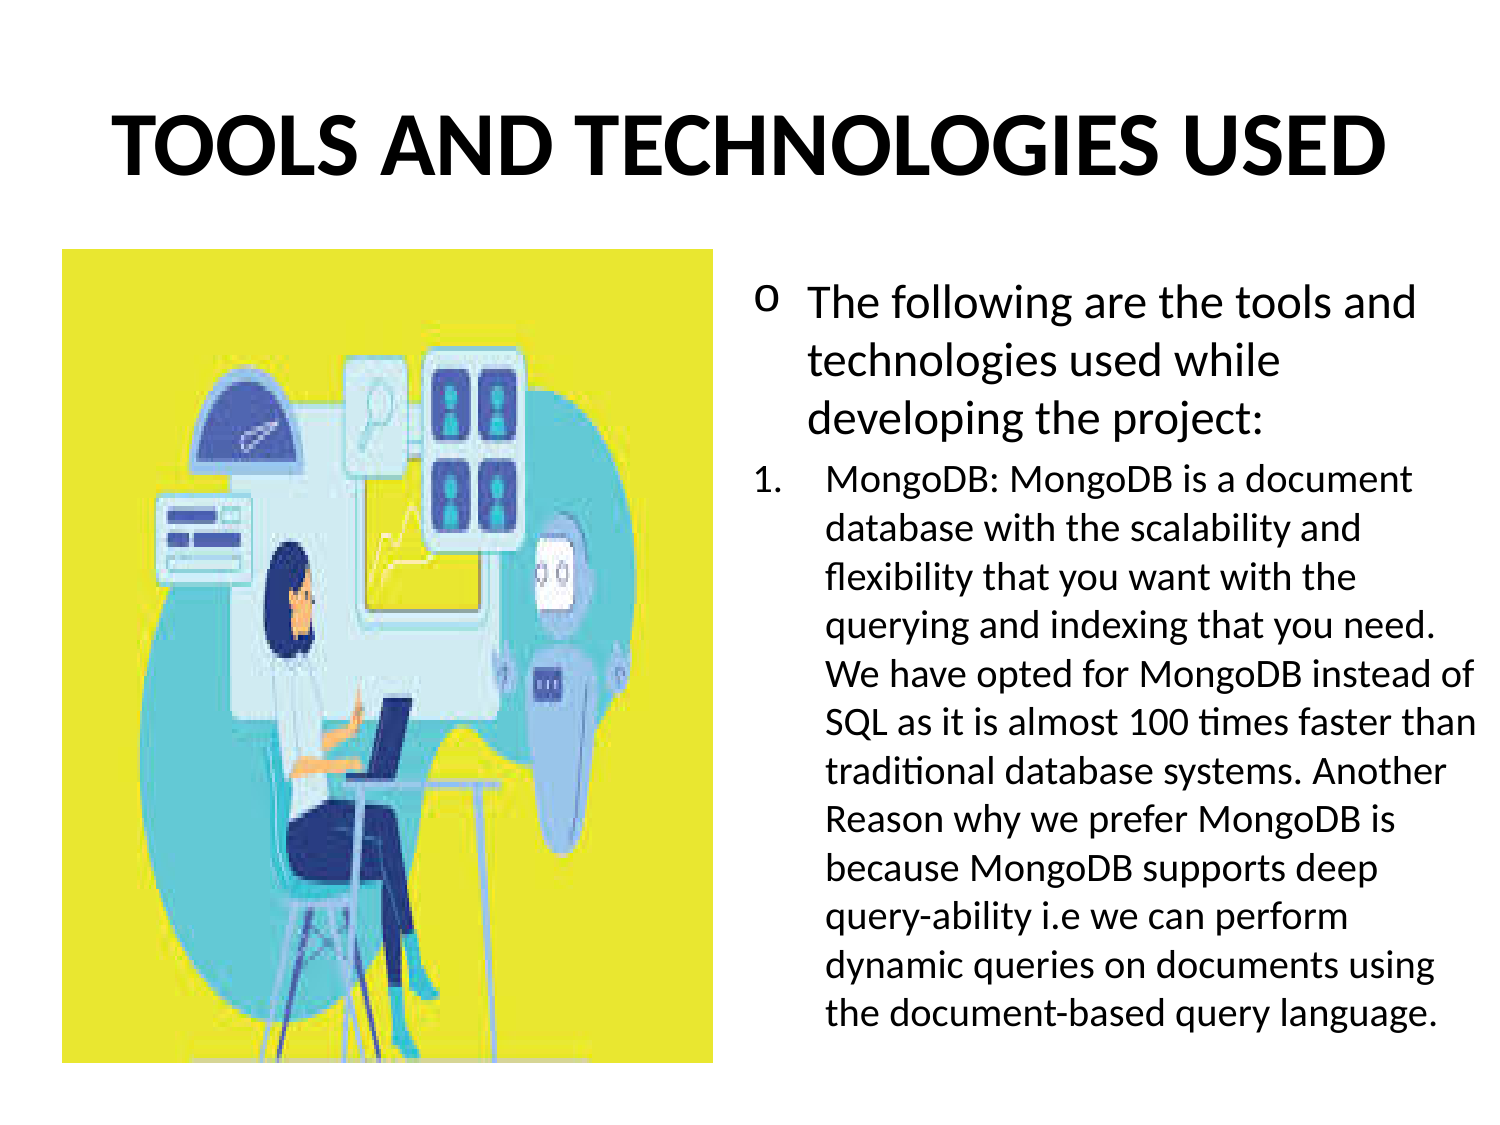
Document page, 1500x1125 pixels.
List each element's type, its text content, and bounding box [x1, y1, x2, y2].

list The following are the tools and technologies used while developing the project: MongoDB: MongoDB is a document database with the scalability and flexibility that you want with the querying and indexing that you need. We have opted for MongoDB instead of SQL as it is almost 100 times faster than traditional database systems. Another Reason why we prefer MongoDB is because MongoDB supports deep query-ability i.e we can perform dynamic queries on documents using the document-based query language. [737, 262, 1500, 1075]
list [62, 249, 713, 1063]
title TOOLS AND TECHNOLOGIES USED [75, 45, 1425, 233]
